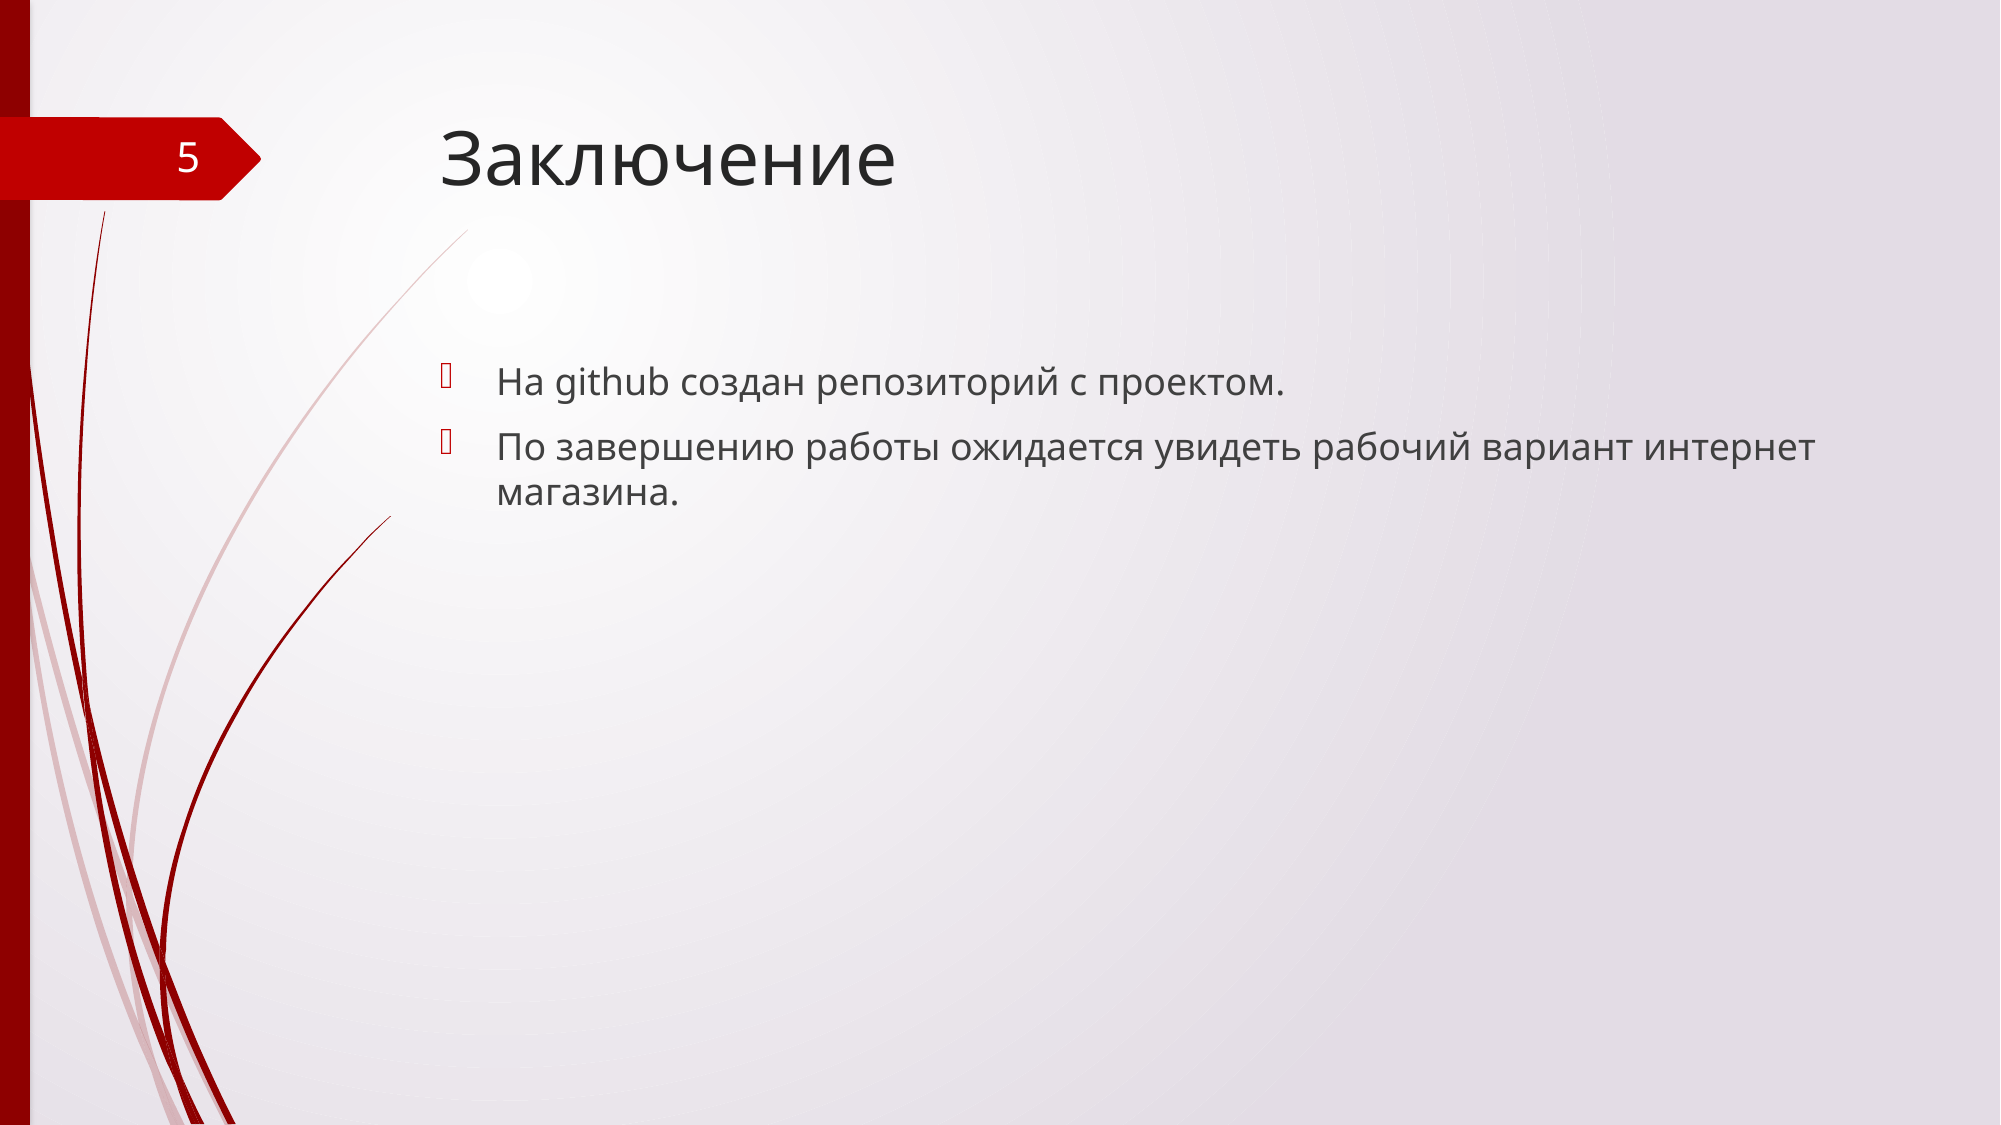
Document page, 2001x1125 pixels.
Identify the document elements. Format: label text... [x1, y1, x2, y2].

slide_number 5 [87, 129, 216, 190]
title Заключение [425, 102, 1888, 313]
list На github создан репозиторий с проектом. По завершению работы ожидается увидеть рабочий вариант интернет магазина. [424, 350, 1888, 970]
